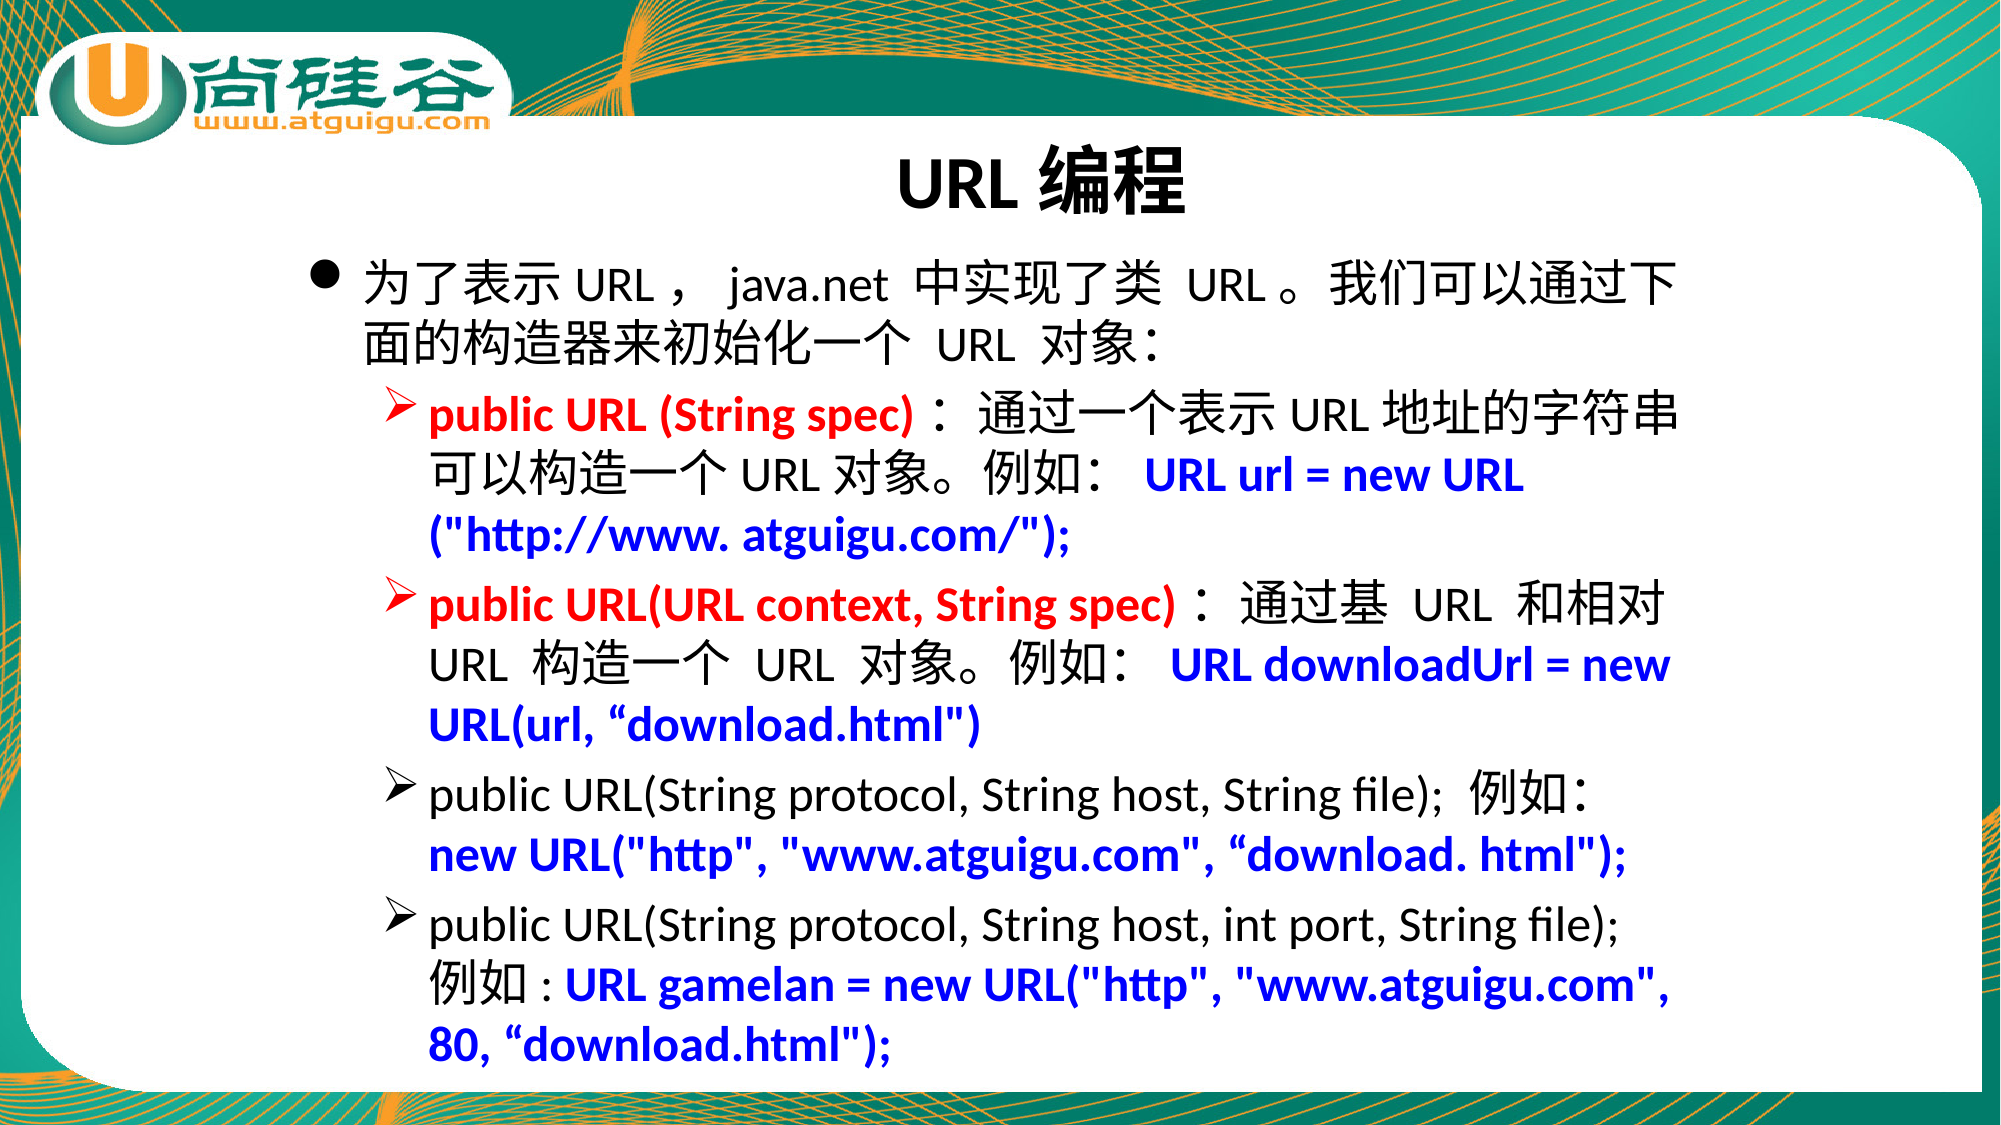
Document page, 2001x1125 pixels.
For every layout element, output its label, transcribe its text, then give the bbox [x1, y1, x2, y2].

title URL编程 [704, 113, 1380, 243]
picture [0, 0, 2001, 1125]
list 为了表示URL，java.net 中实现了类 URL。我们可以通过下面的构造器来初始化一个 URL 对象： public URL (String spec)：通过一个表示URL地址的字符串可以构造一个URL对象。例如：URL url = new URL ("http://www. atguigu.com/"); public URL(URL context, String spec)：通过基 URL 和相对 URL 构造一个 URL 对象。例如：URL downloadUrl = new URL(url, “download.html") public URL(String protocol, String host, String file); 例如：new URL("http", "www.atguigu.com", “download. html"); public URL(String protocol, String host, int port, String file); 例如: URL gamelan = new URL("http", "www.atguigu.com", 80, “download.html"); [291, 243, 1709, 1047]
